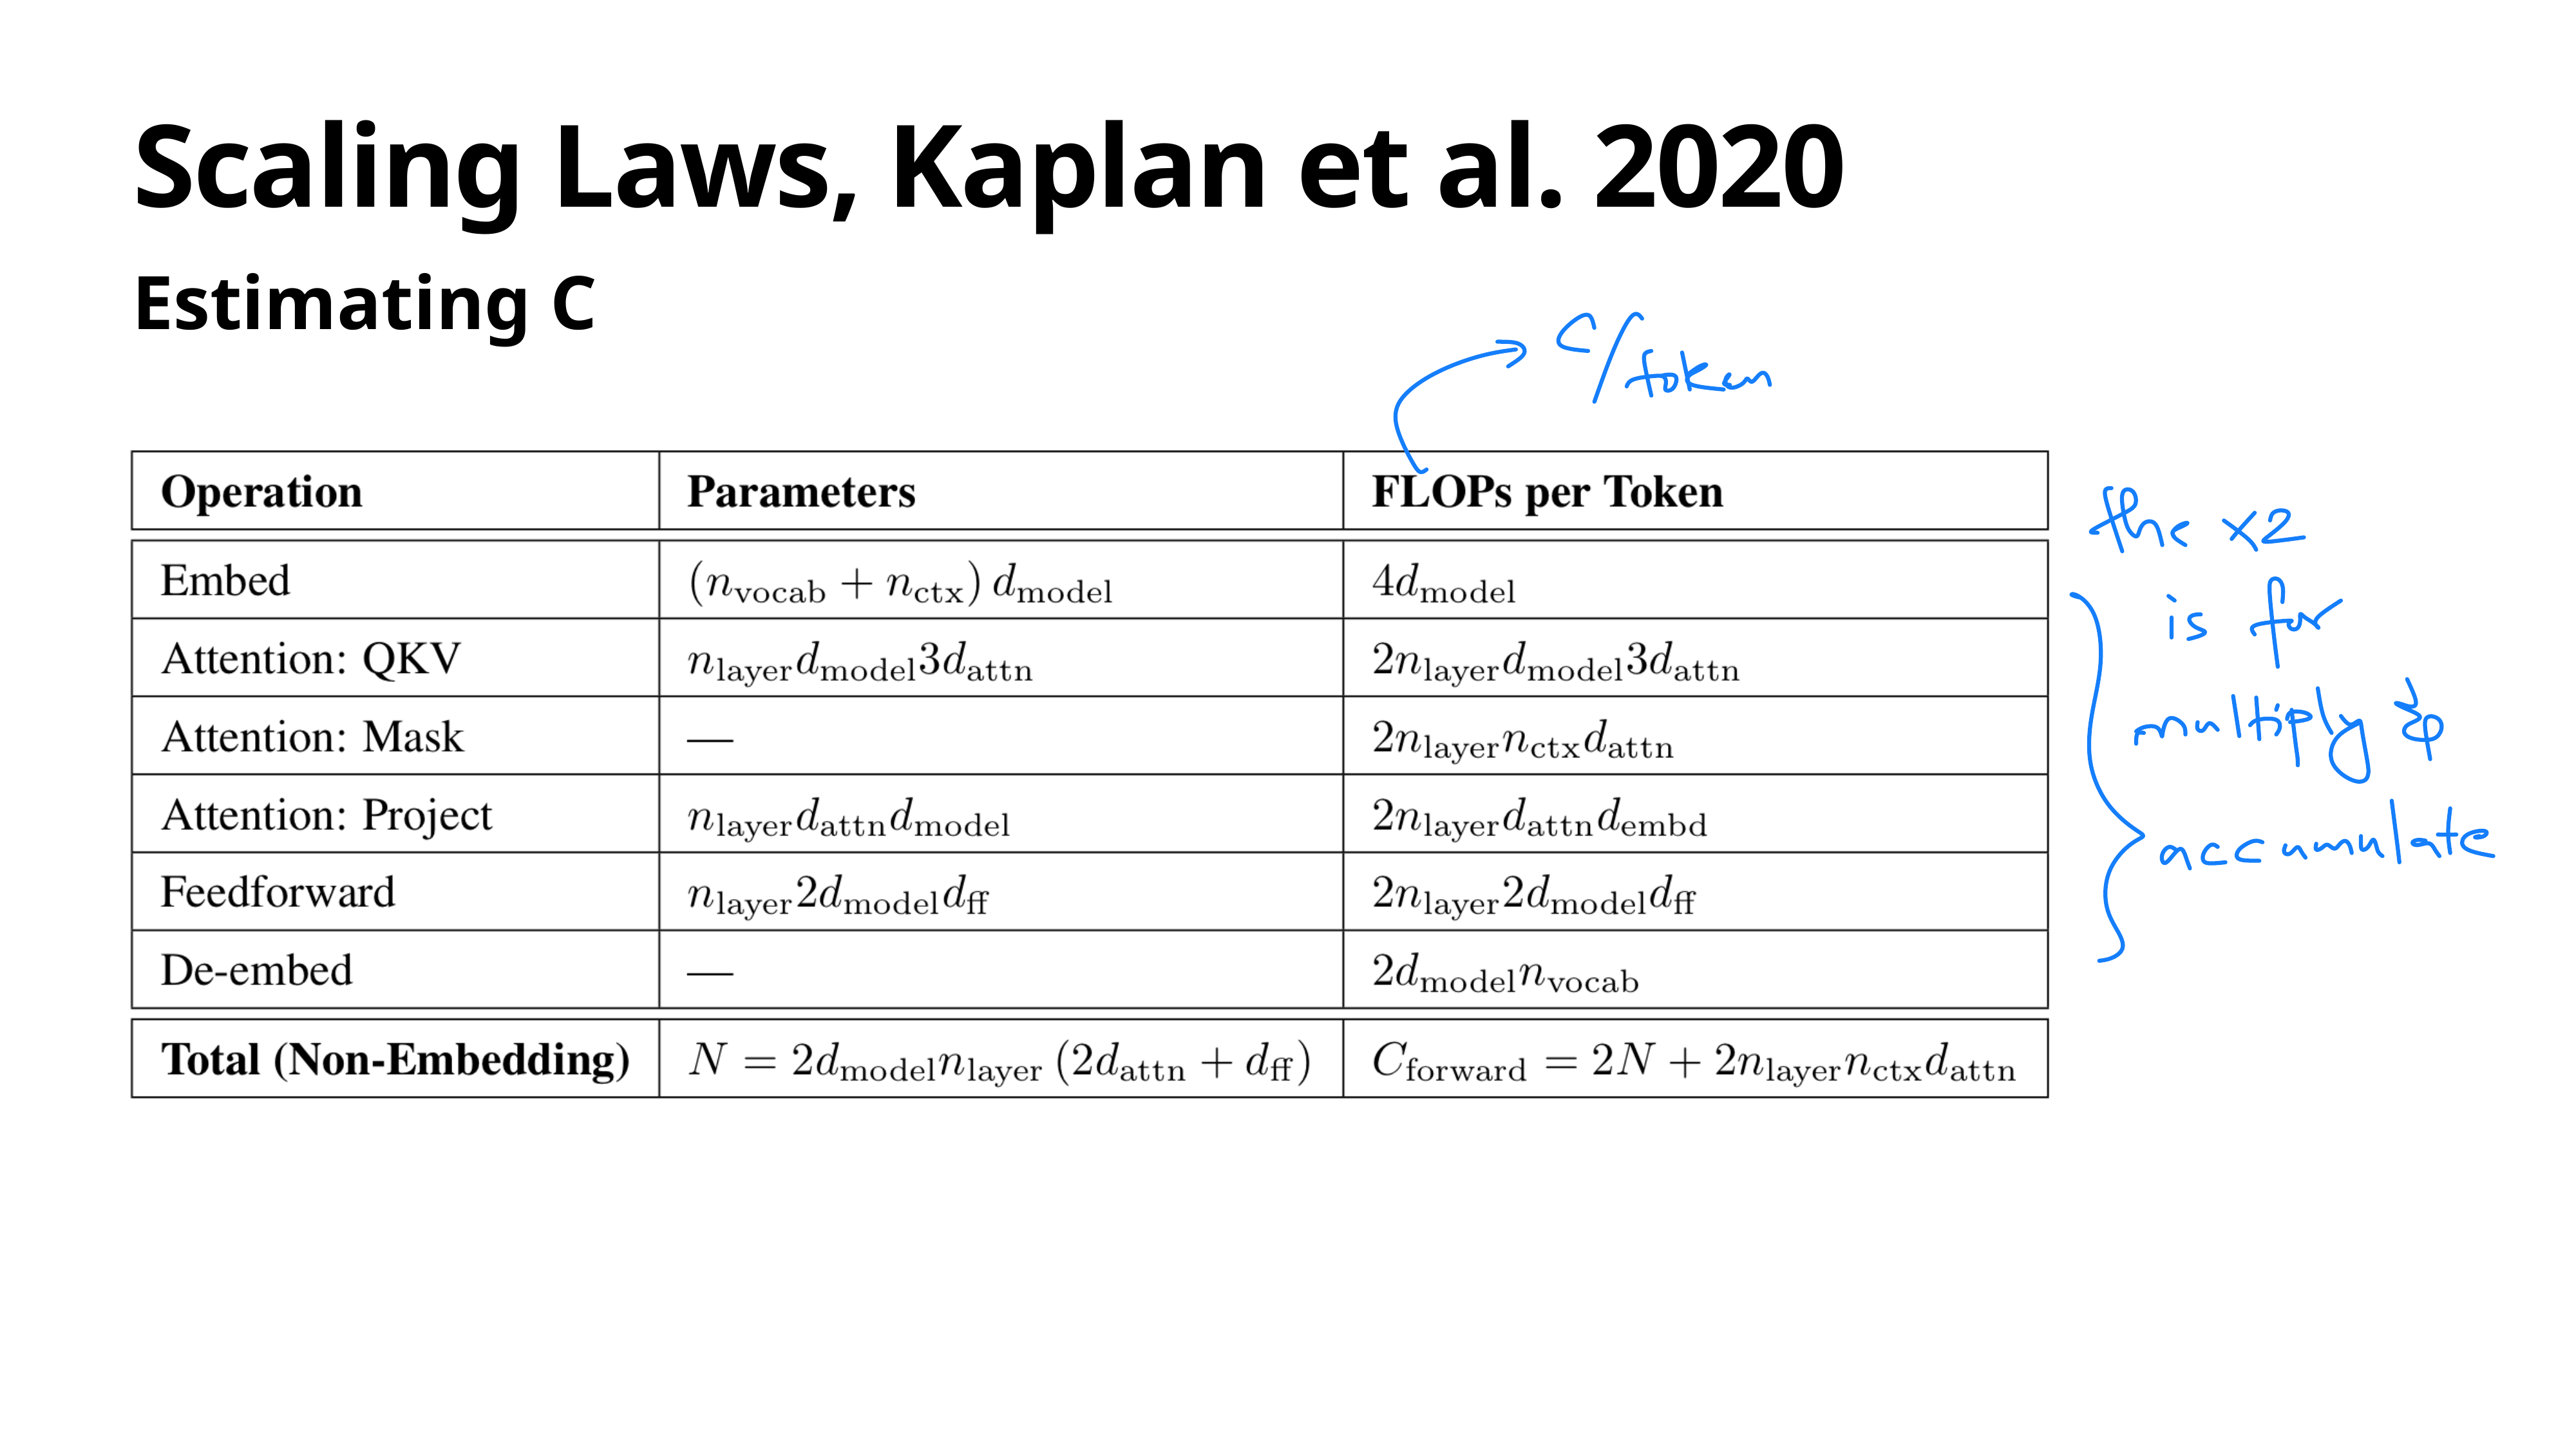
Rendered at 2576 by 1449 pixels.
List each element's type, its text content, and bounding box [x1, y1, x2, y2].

list Estimating C [127, 250, 2449, 350]
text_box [1395, 314, 1770, 473]
title Scaling Laws, Kaplan et al. 2020 [127, 113, 2449, 250]
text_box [2071, 488, 2494, 961]
picture [106, 370, 2085, 1136]
